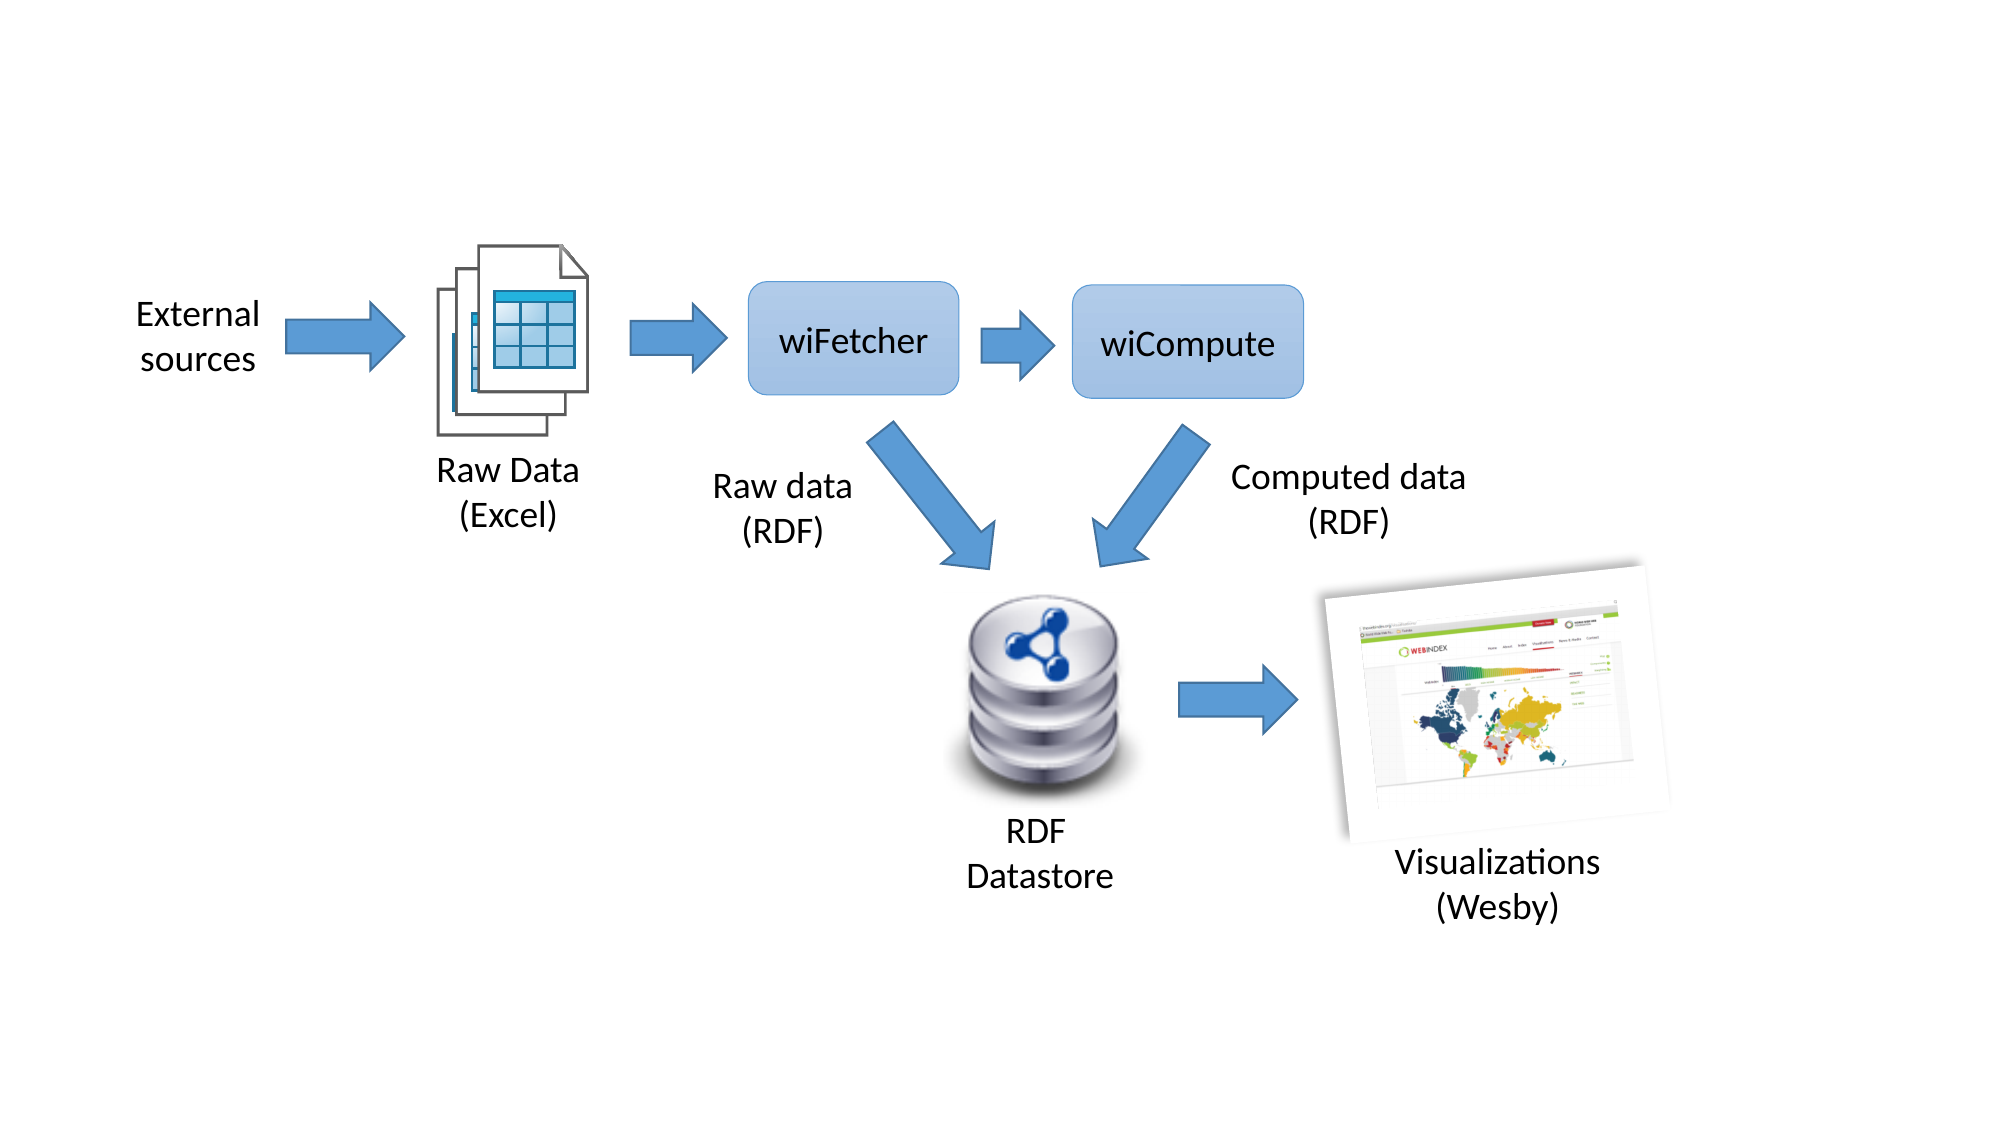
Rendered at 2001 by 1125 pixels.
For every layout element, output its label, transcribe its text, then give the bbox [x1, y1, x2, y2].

text_box wiFetcher [747, 281, 960, 396]
text_box External sources [120, 281, 276, 387]
text_box [1091, 423, 1212, 568]
text_box Raw data (RDF) [697, 453, 868, 559]
text_box [865, 420, 996, 571]
text_box wiCompute [1071, 284, 1305, 399]
text_box [285, 300, 406, 373]
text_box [453, 265, 600, 418]
text_box [629, 301, 729, 375]
picture [943, 591, 1148, 808]
text_box Visualizations (Wesby) [1379, 829, 1616, 935]
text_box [435, 286, 582, 439]
text_box RDF Datastore [951, 808, 1130, 904]
text_box [1178, 663, 1299, 736]
text_box [980, 309, 1056, 382]
picture [1360, 600, 1635, 809]
text_box Raw Data (Excel) [421, 438, 596, 543]
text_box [476, 242, 623, 395]
text_box Computed data (RDF) [1216, 444, 1482, 550]
